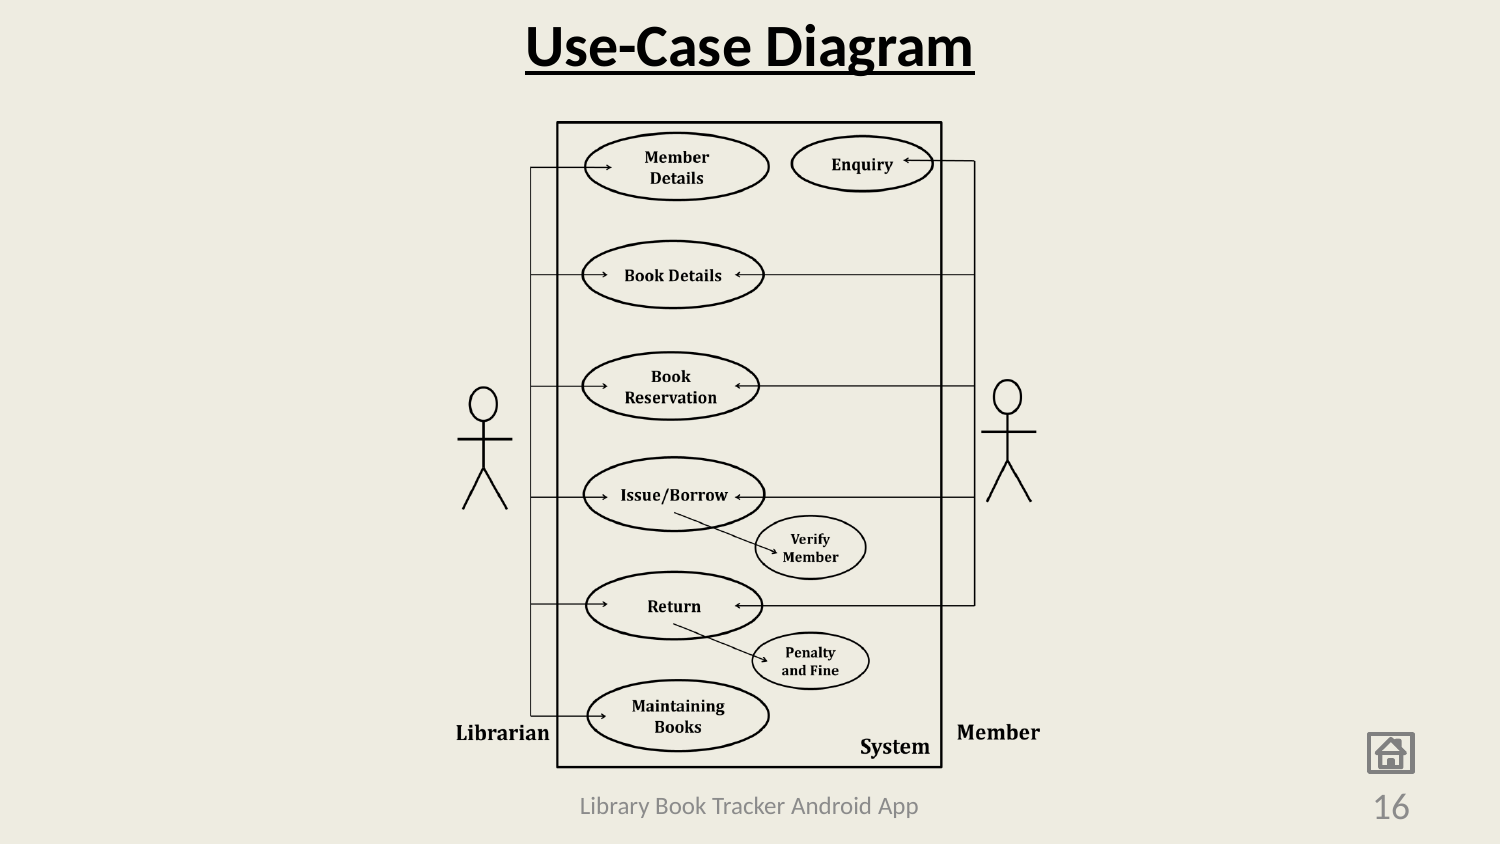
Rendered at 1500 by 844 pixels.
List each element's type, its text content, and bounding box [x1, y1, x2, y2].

text_box [1367, 732, 1415, 774]
title Use-Case Diagram [75, 0, 1425, 87]
slide_number 16 [1074, 782, 1425, 827]
footer Library Book Tracker Android App [512, 782, 988, 827]
picture [441, 121, 1059, 773]
